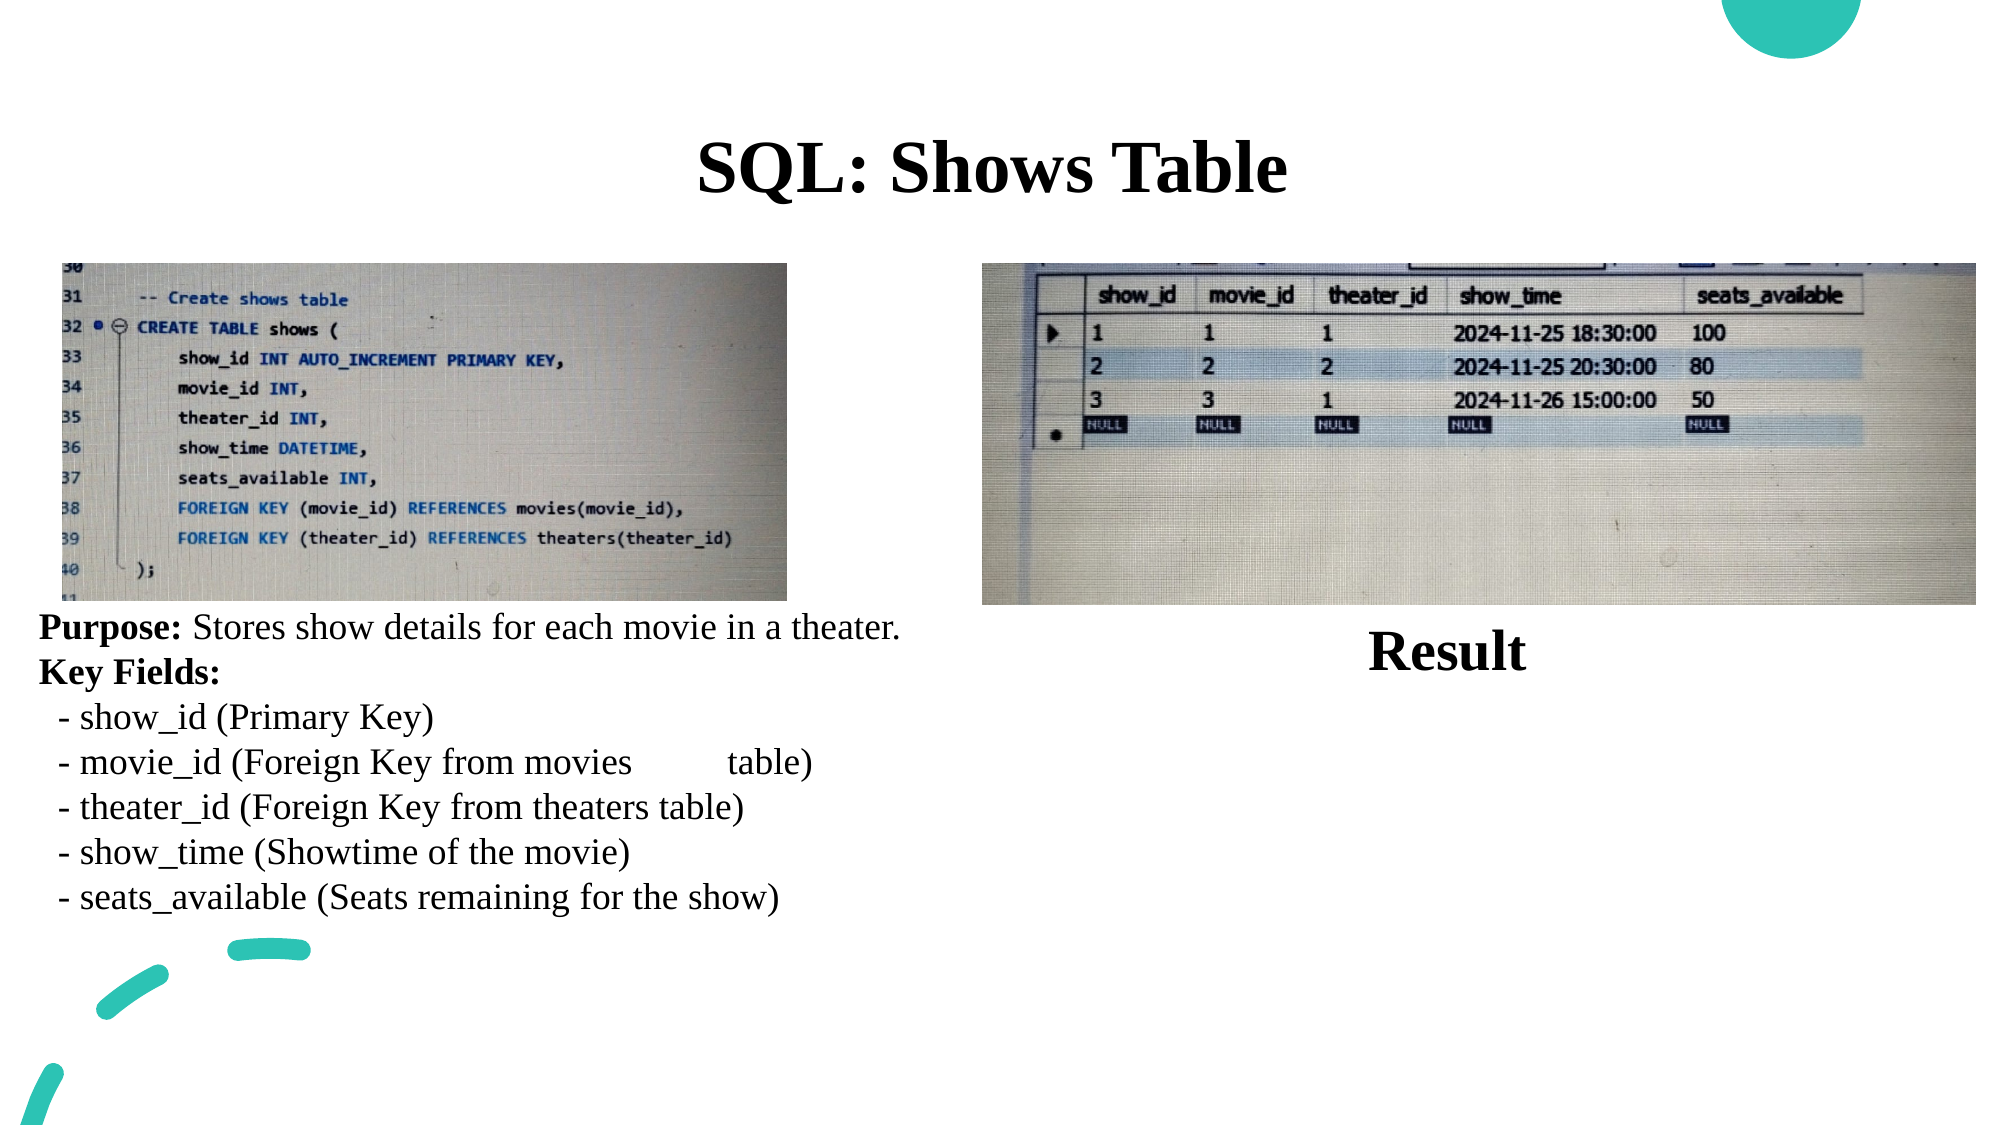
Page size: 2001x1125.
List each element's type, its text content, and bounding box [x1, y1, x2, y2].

text_box Result [1353, 605, 1605, 690]
title SQL: Shows Table [137, 59, 1863, 278]
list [62, 263, 787, 601]
text_box Purpose: Stores show details for each movie in a theater. Key Fields: - show_id (Primary Key) - movie_id (Foreign Key from movies table) - theater_id (Foreign Key from theaters table) - show_time (Showtime of the movie) - seats_available (Seats remaining for the show) [24, 594, 1000, 924]
picture [982, 263, 1976, 605]
